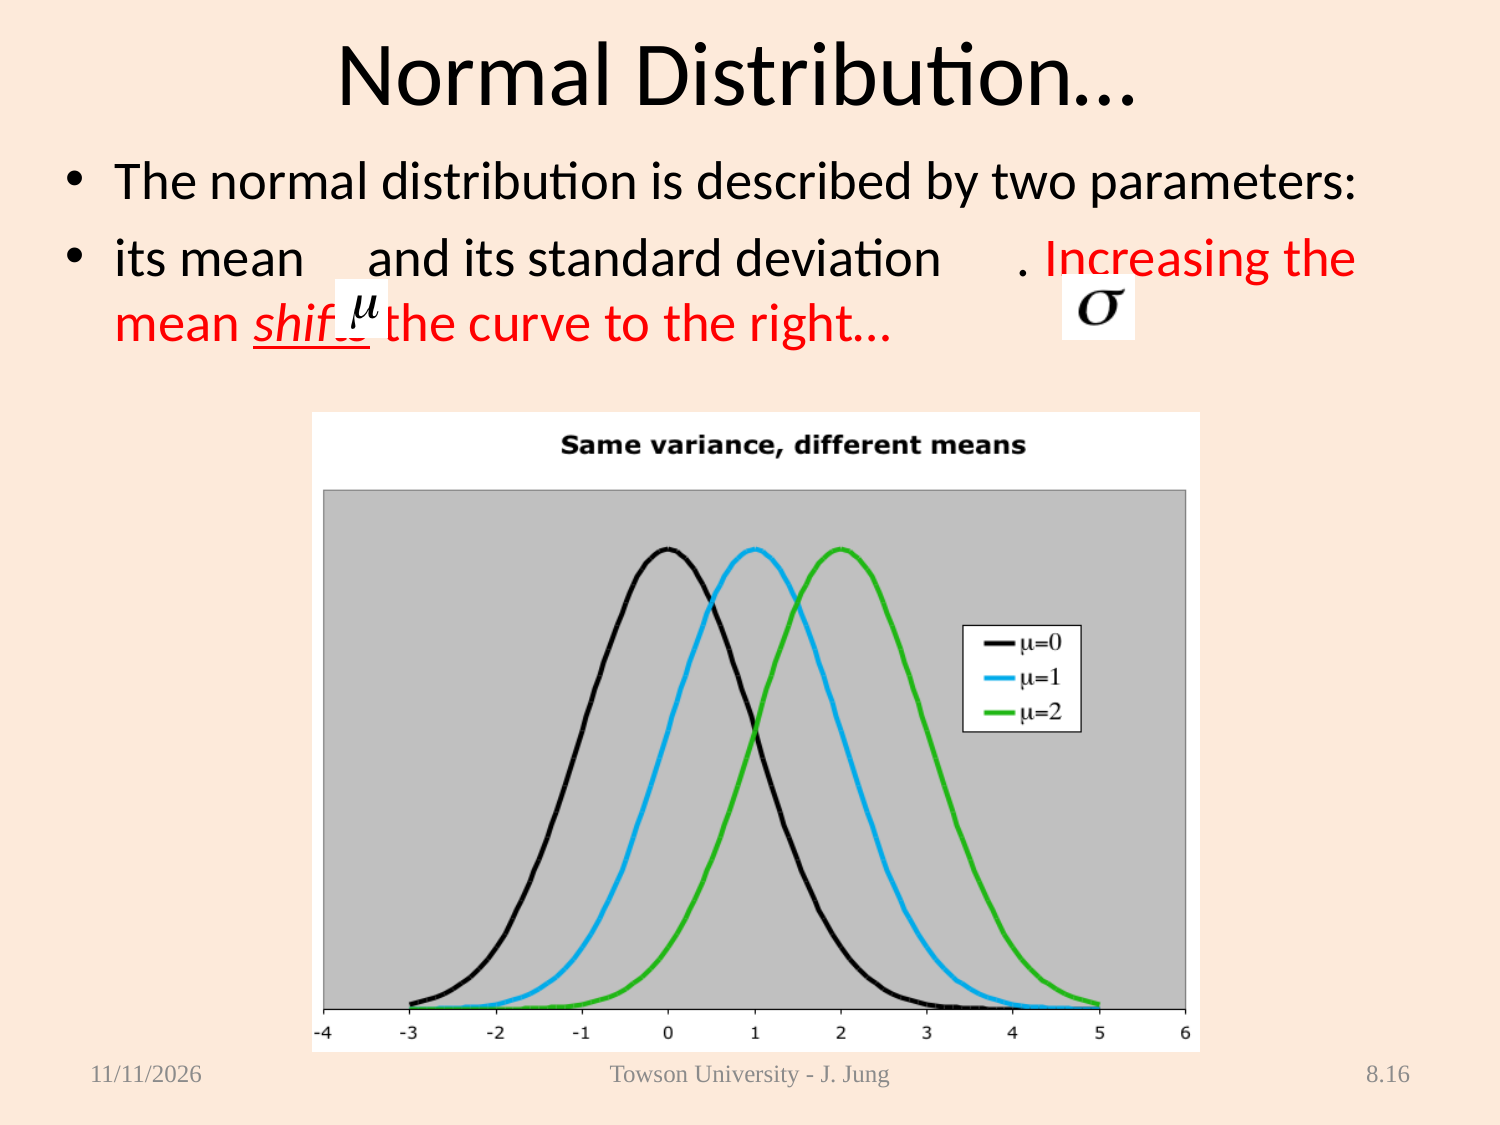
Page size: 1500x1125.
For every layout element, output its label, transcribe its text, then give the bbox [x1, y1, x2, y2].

picture [334, 278, 388, 338]
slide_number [75, 1042, 425, 1103]
footer Towson University - J. Jung [512, 1062, 988, 1103]
slide_number 8.16 [1074, 1042, 1425, 1103]
title Normal Distribution… [62, 0, 1413, 138]
list The normal distribution is described by two parameters: its mean and its standard deviation . Increasing the mean shifts the curve to the right… [50, 137, 1400, 425]
picture [312, 412, 1201, 1053]
picture [1062, 274, 1135, 341]
